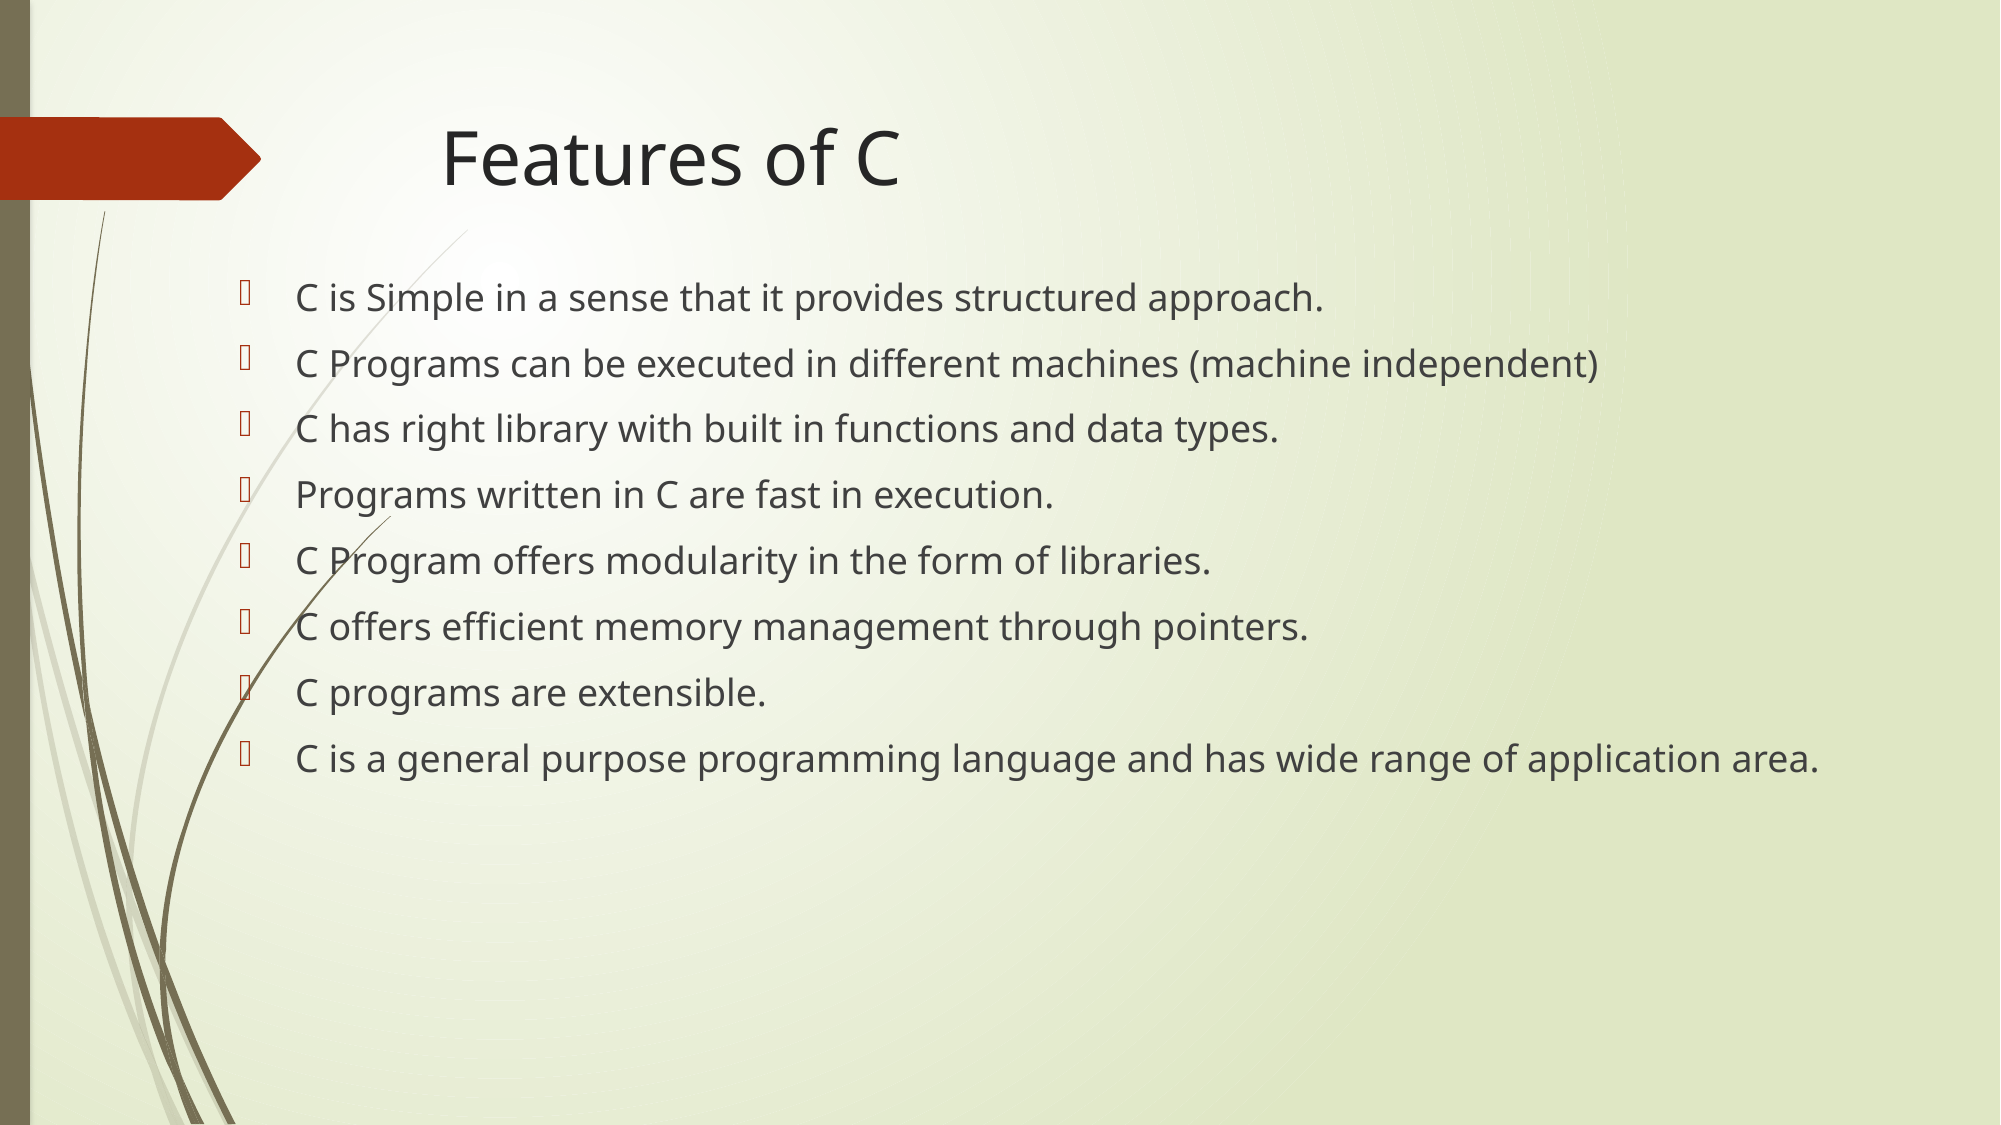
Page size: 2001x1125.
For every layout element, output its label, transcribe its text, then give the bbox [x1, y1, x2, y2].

title Features of C [425, 102, 1888, 266]
list C is Simple in a sense that it provides structured approach. C Programs can be executed in different machines (machine independent) C has right library with built in functions and data types. Programs written in C are fast in execution. C Program offers modularity in the form of libraries. C offers efficient memory management through pointers. C programs are extensible. C is a general purpose programming language and has wide range of application area. [223, 266, 1888, 970]
